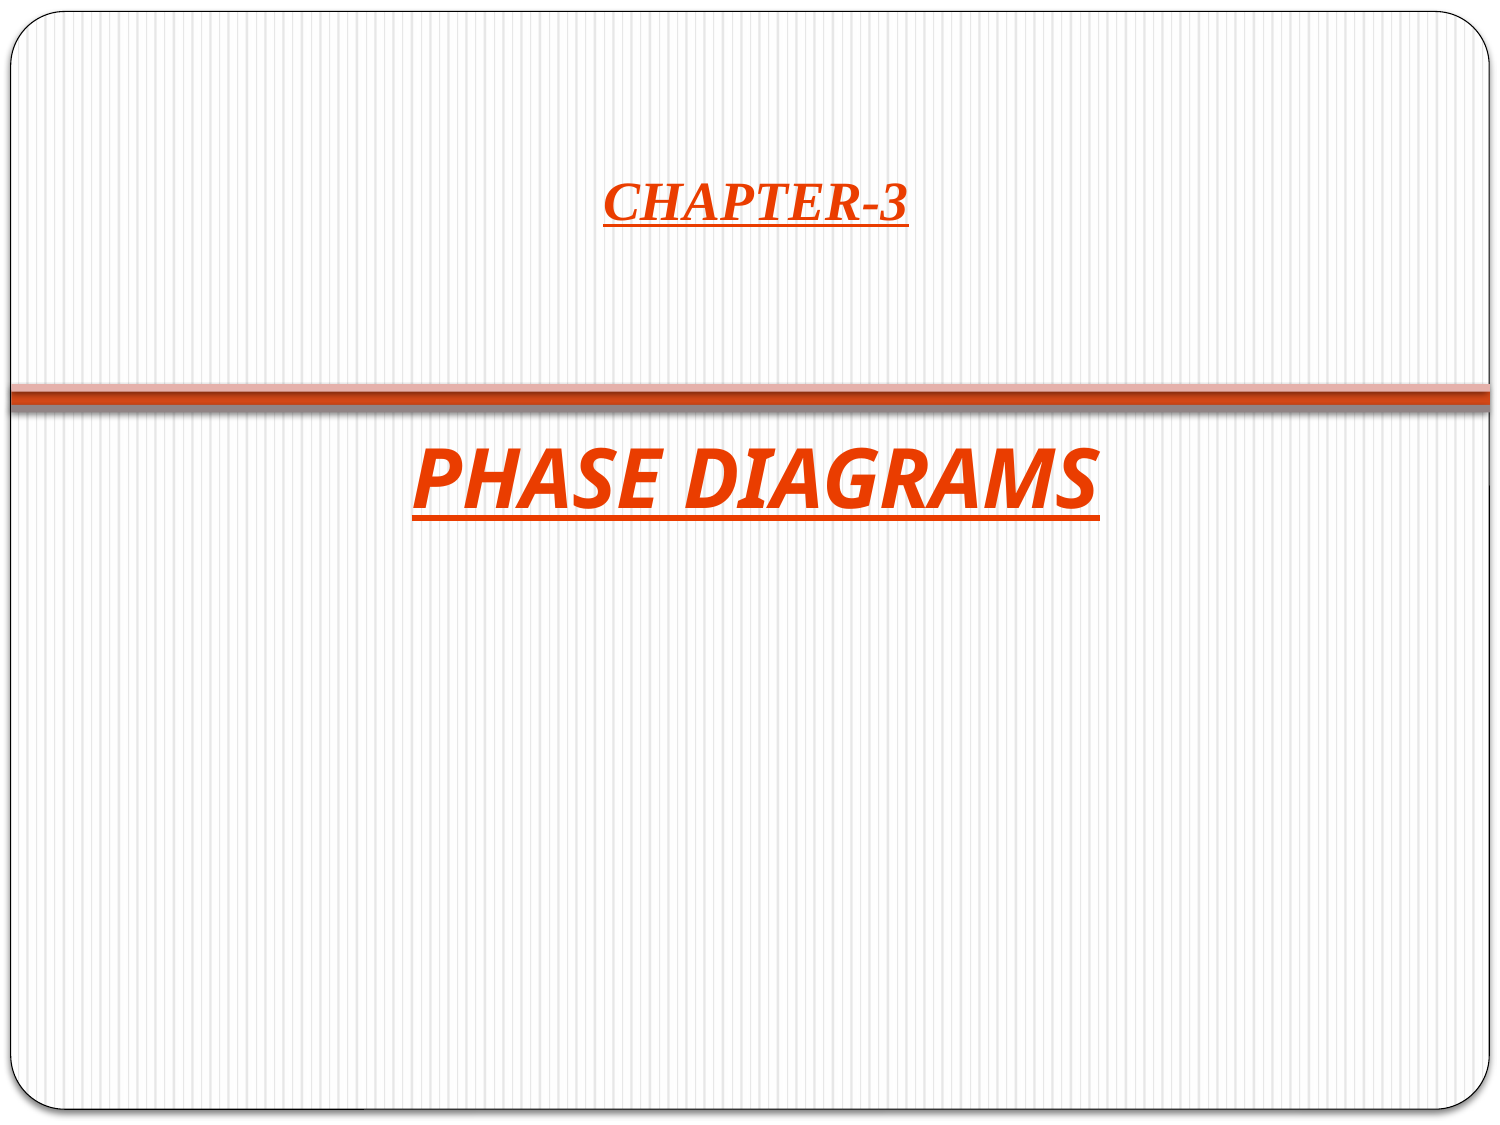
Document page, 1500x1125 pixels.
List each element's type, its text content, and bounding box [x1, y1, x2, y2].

list PHASE DIAGRAMS [118, 417, 1394, 638]
title CHAPTER-3 [118, 156, 1394, 380]
